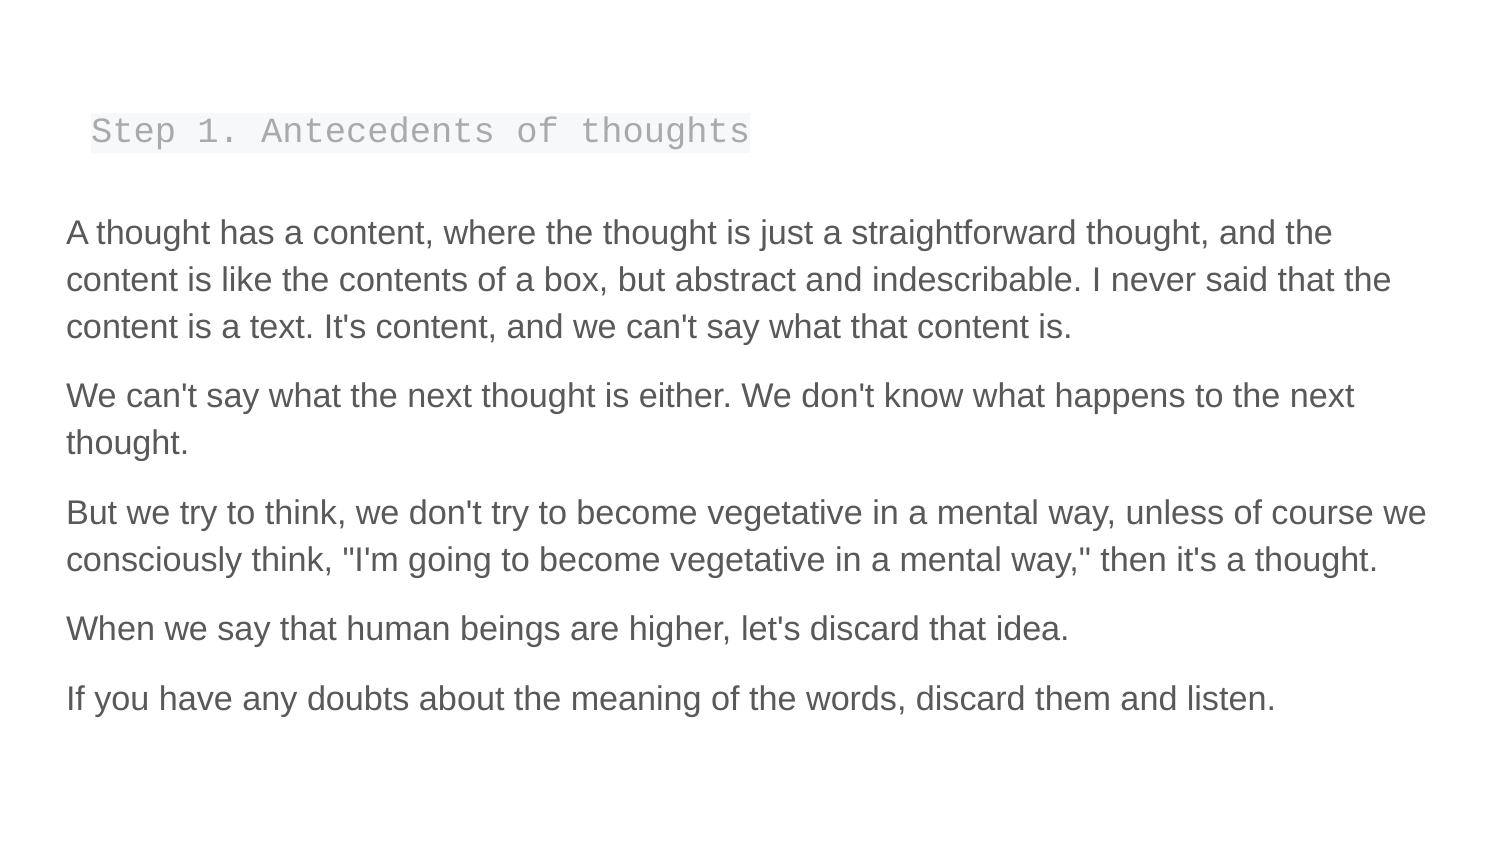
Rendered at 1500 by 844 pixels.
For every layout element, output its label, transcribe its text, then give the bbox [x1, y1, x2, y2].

list A thought has a content, where the thought is just a straightforward thought, and the content is like the contents of a box, but abstract and indescribable. I never said that the content is a text. It's content, and we can't say what that content is. We can't say what the next thought is either. We don't know what happens to the next thought. But we try to think, we don't try to become vegetative in a mental way, unless of course we consciously think, "I'm going to become vegetative in a mental way," then it's a thought. When we say that human beings are higher, let's discard that idea. If you have any doubts about the meaning of the words, discard them and listen. [51, 189, 1449, 750]
title Step 1. Antecedents of thoughts [51, 72, 1449, 167]
